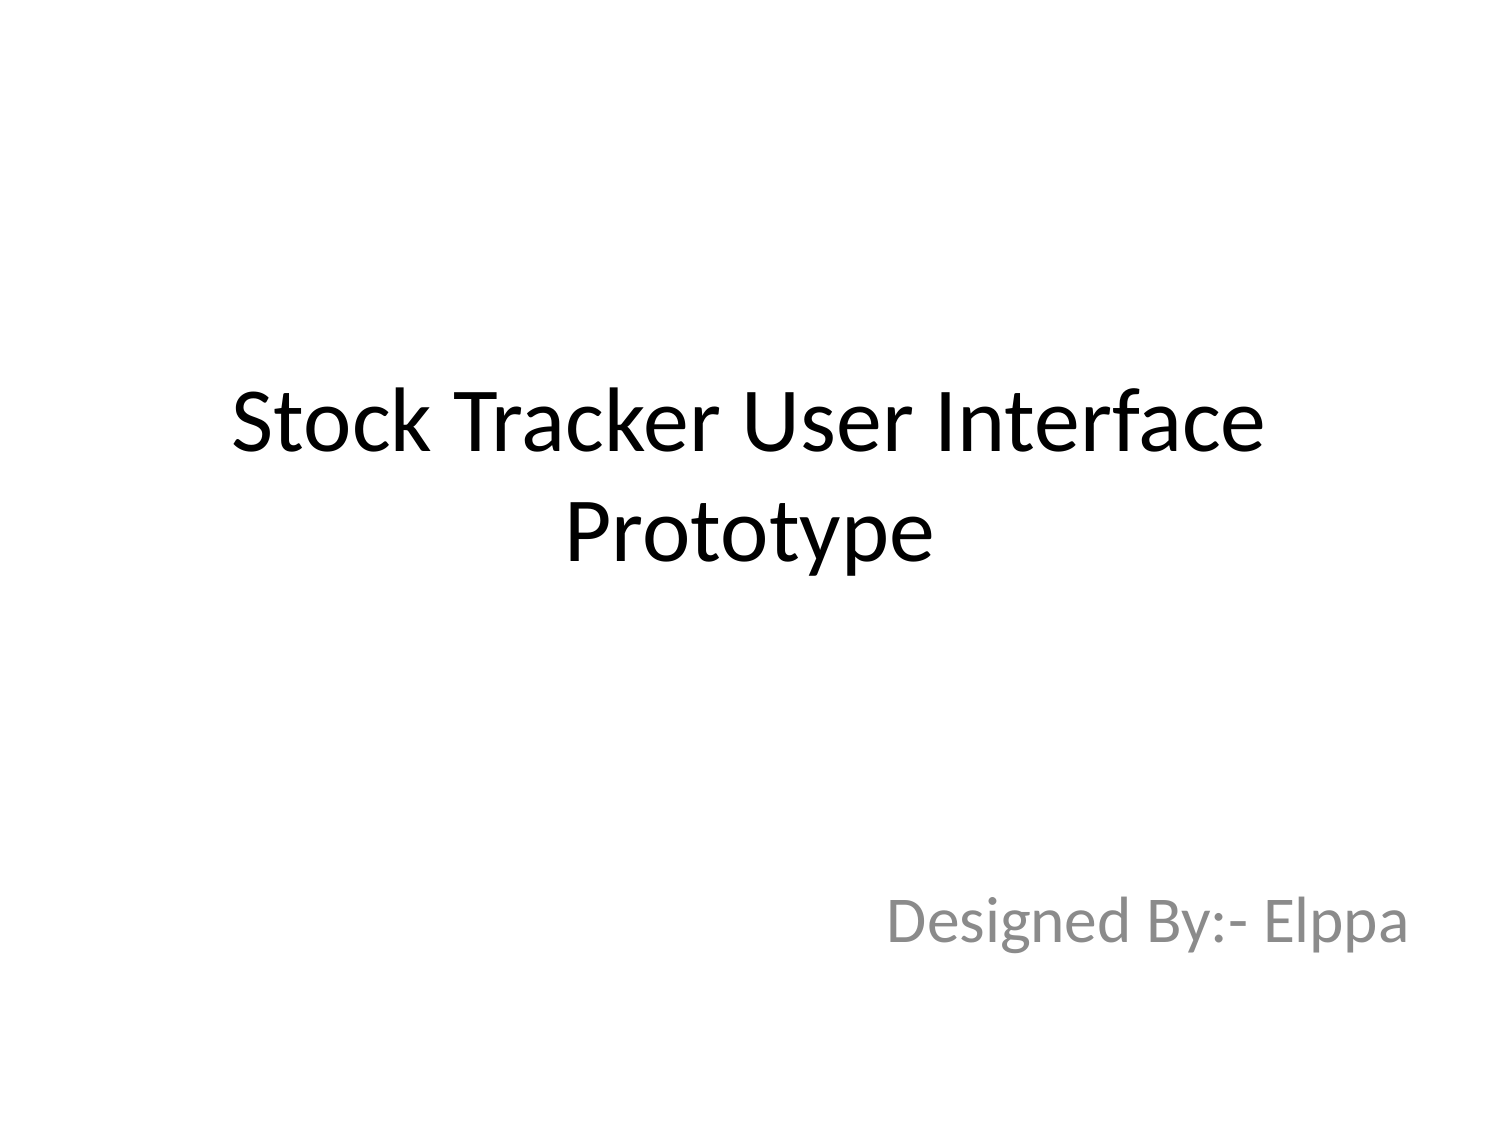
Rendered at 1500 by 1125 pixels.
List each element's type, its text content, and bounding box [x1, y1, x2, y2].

title Stock Tracker User Interface Prototype [112, 349, 1388, 591]
subtitle Designed By:- Elppa [868, 869, 1429, 984]
